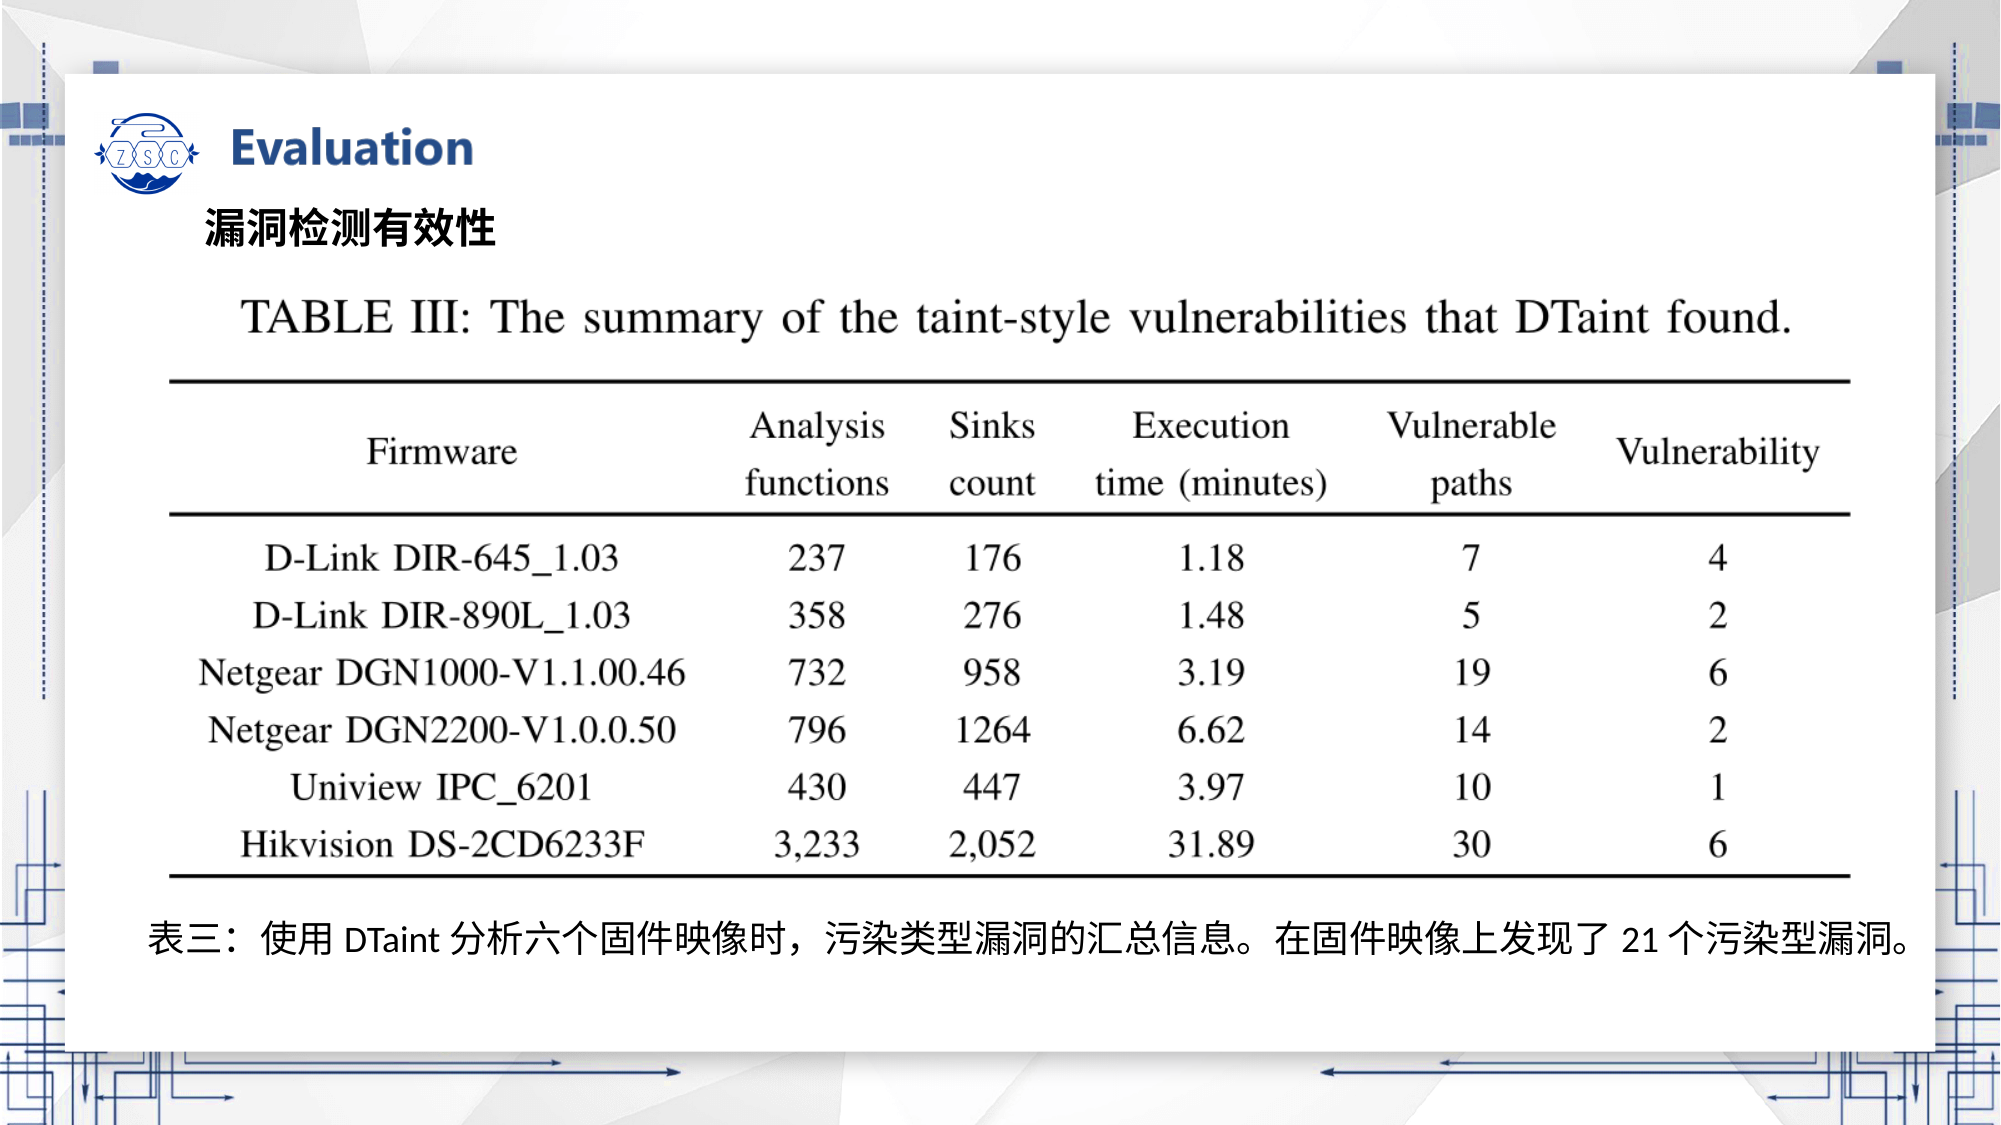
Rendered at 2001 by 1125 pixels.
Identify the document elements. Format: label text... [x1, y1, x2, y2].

picture [0, 0, 2001, 1125]
text_box 漏洞检测有效性 [190, 194, 1191, 260]
text_box 表三：使用DTaint分析六个固件映像时，污染类型漏洞的汇总信息。在固件映像上发现了21个污染型漏洞。 [132, 907, 1925, 968]
